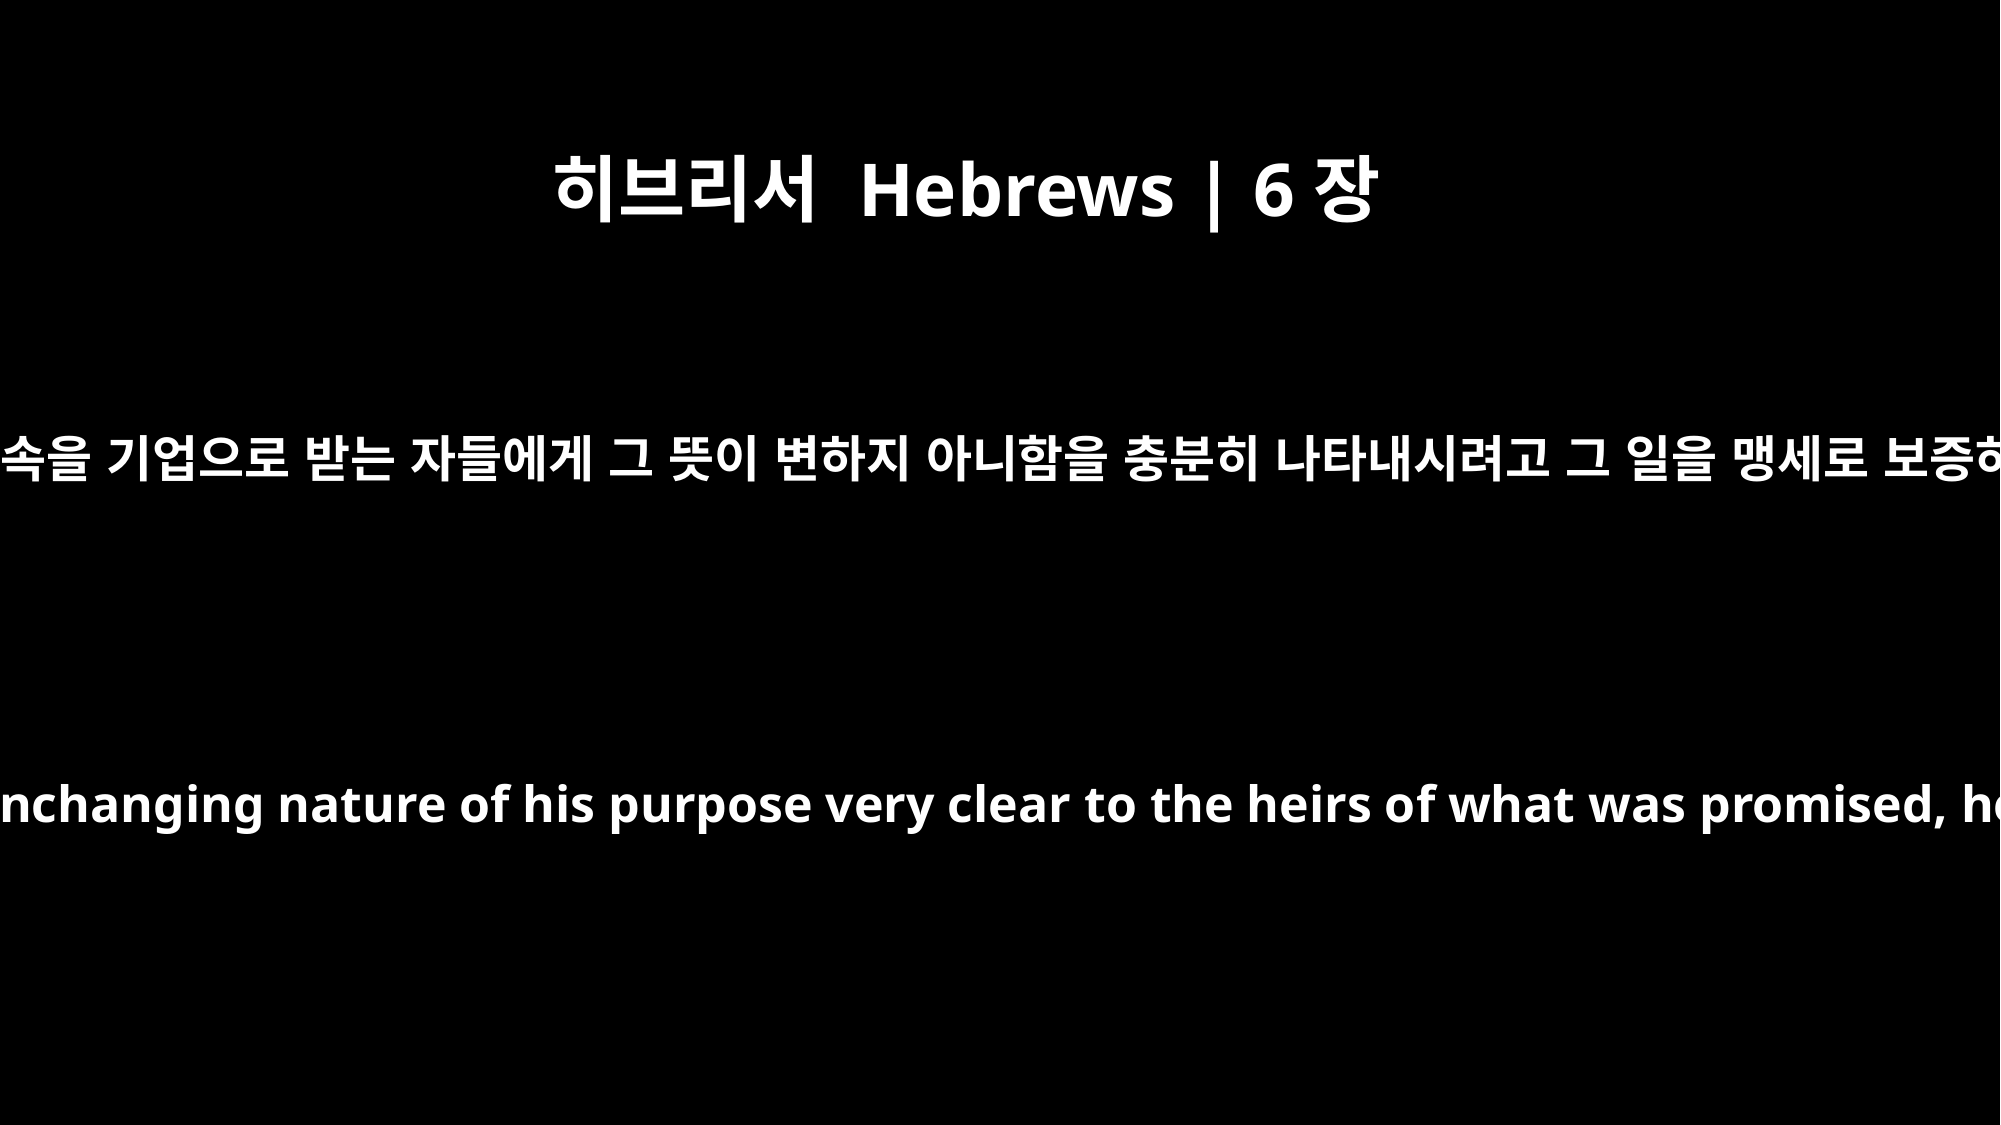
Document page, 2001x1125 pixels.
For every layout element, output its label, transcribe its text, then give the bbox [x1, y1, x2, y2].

text_box 17 하나님은 약속을 기업으로 받는 자들에게 그 뜻이 변하지 아니함을 충분히 나타내시려고 그 일을 맹세로 보증하셨나니 [0, 359, 2000, 495]
text_box Because God wanted to make the unchanging nature of his purpose very clear to the heirs of what was promised, he confirmed it with an oath. [0, 764, 2000, 840]
text_box 히브리서 Hebrews | 6장 [536, 136, 1396, 239]
